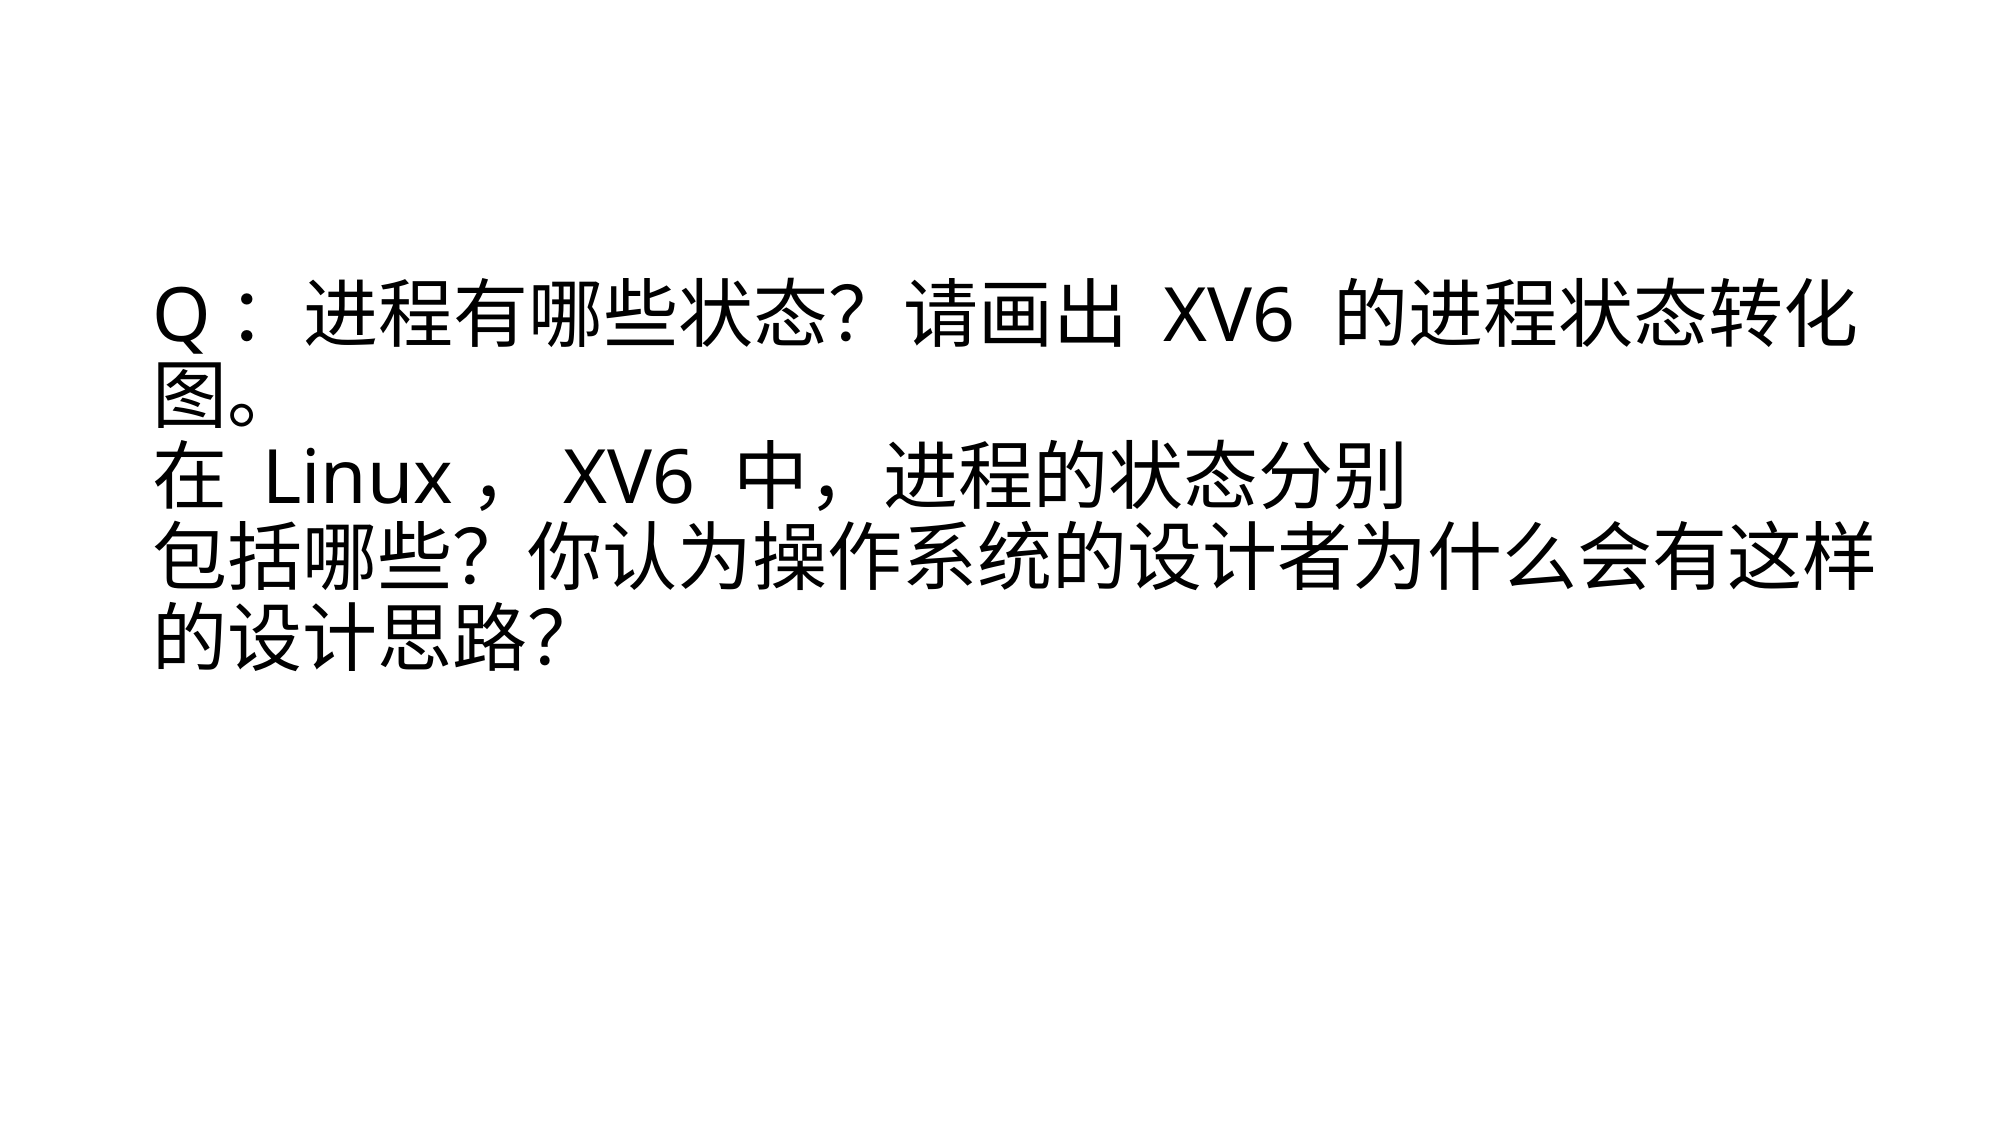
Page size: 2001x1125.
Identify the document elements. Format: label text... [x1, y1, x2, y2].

title Q：进程有哪些状态？请画出 XV6 的进程状态转化图。 在 Linux，XV6 中，进程的状态分别 包括哪些？你认为操作系统的设计者为什么会有这样的设计思路？ [137, 59, 1932, 899]
